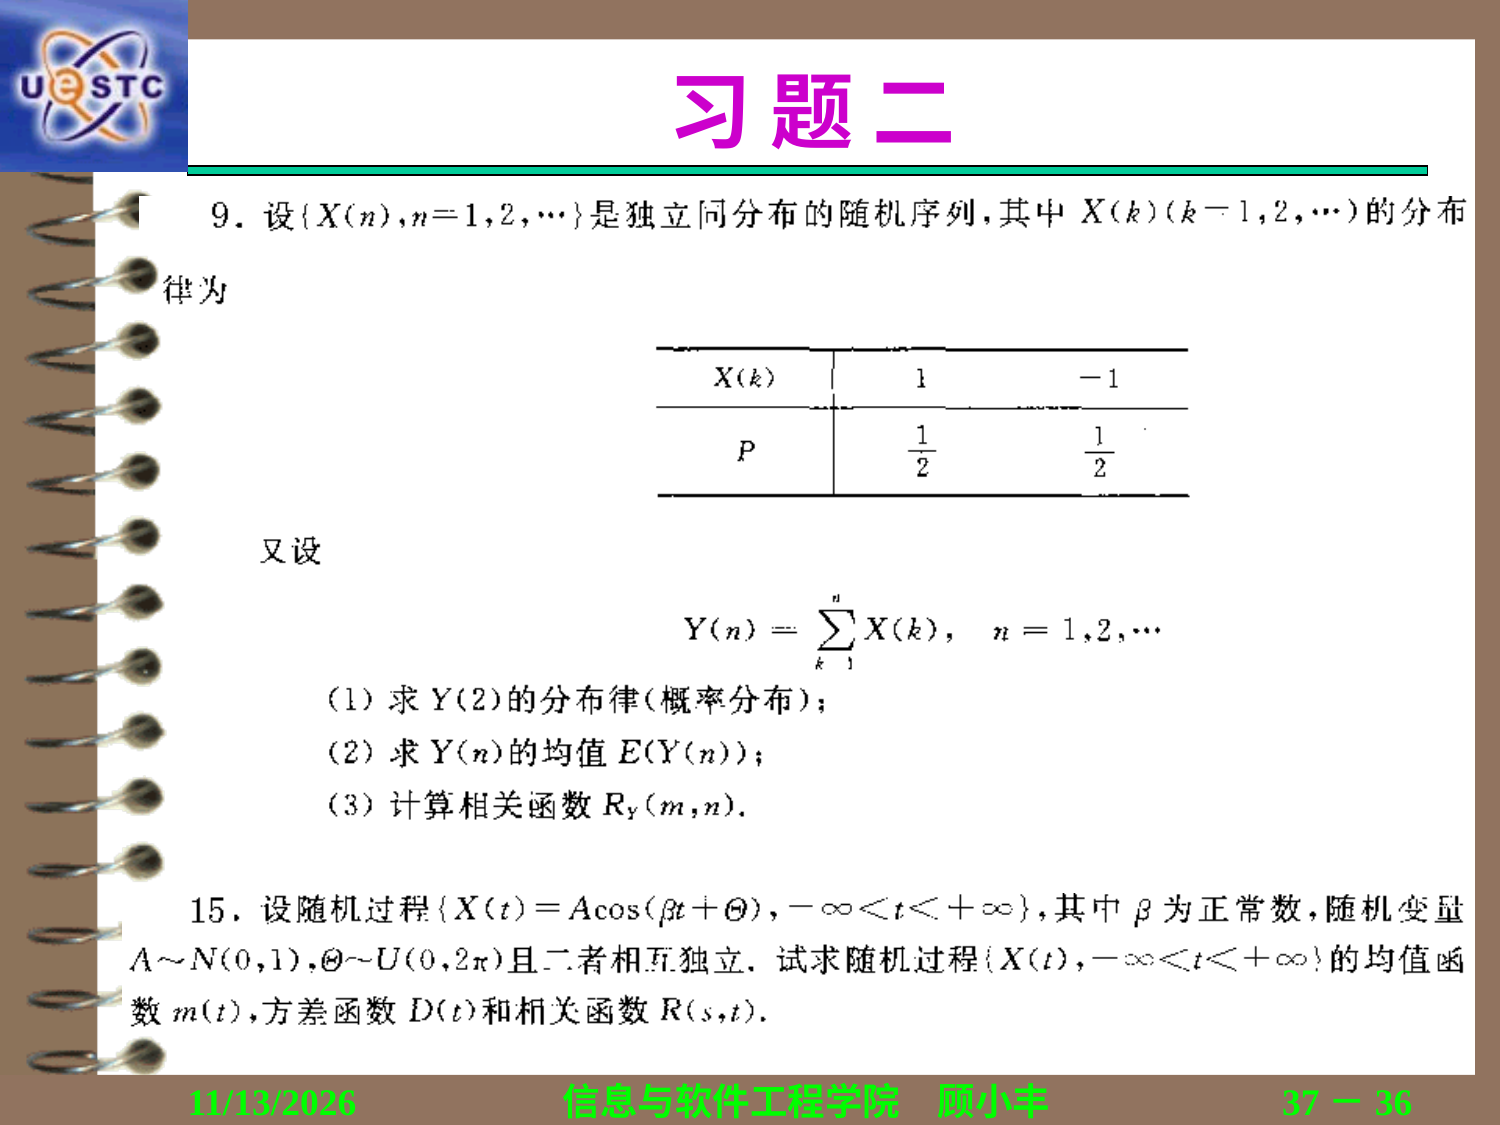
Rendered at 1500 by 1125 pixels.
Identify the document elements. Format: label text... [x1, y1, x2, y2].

slide_number 37－36 [1162, 1077, 1413, 1123]
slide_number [187, 1077, 462, 1123]
footer 信息与软件工程学院 顾小丰 [462, 1077, 1151, 1123]
picture [241, 343, 1193, 823]
picture [0, 0, 1471, 1075]
title 习 题 二 [200, 66, 1425, 152]
